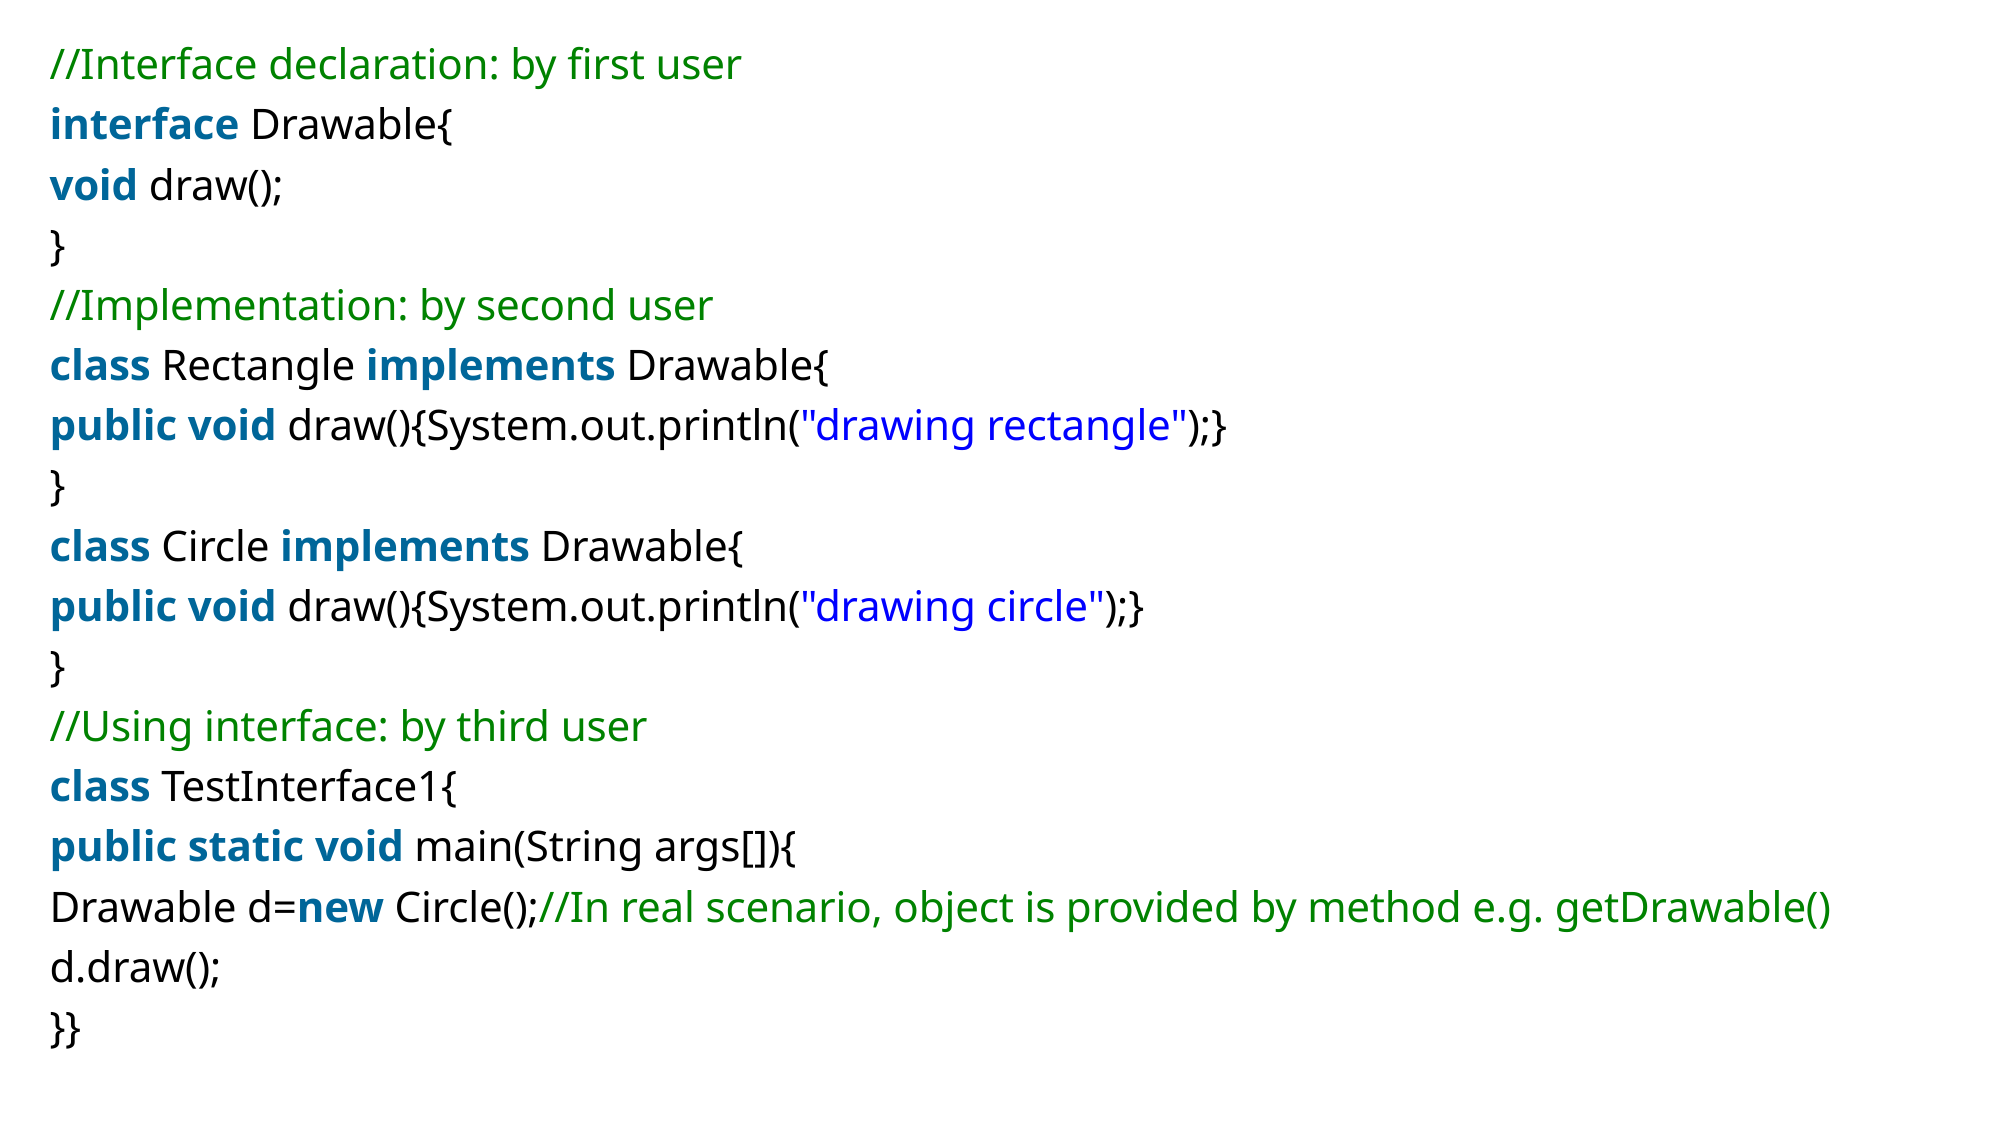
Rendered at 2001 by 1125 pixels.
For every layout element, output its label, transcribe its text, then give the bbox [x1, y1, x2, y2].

list //Interface declaration: by first user interface Drawable{ void draw(); } //Implementation: by second user class Rectangle implements Drawable{ public void draw(){System.out.println("drawing rectangle");} } class Circle implements Drawable{ public void draw(){System.out.println("drawing circle");} } //Using interface: by third user class TestInterface1{ public static void main(String args[]){ Drawable d=new Circle();//In real scenario, object is provided by method e.g. getDrawable() d.draw(); }} [34, 35, 1875, 1087]
